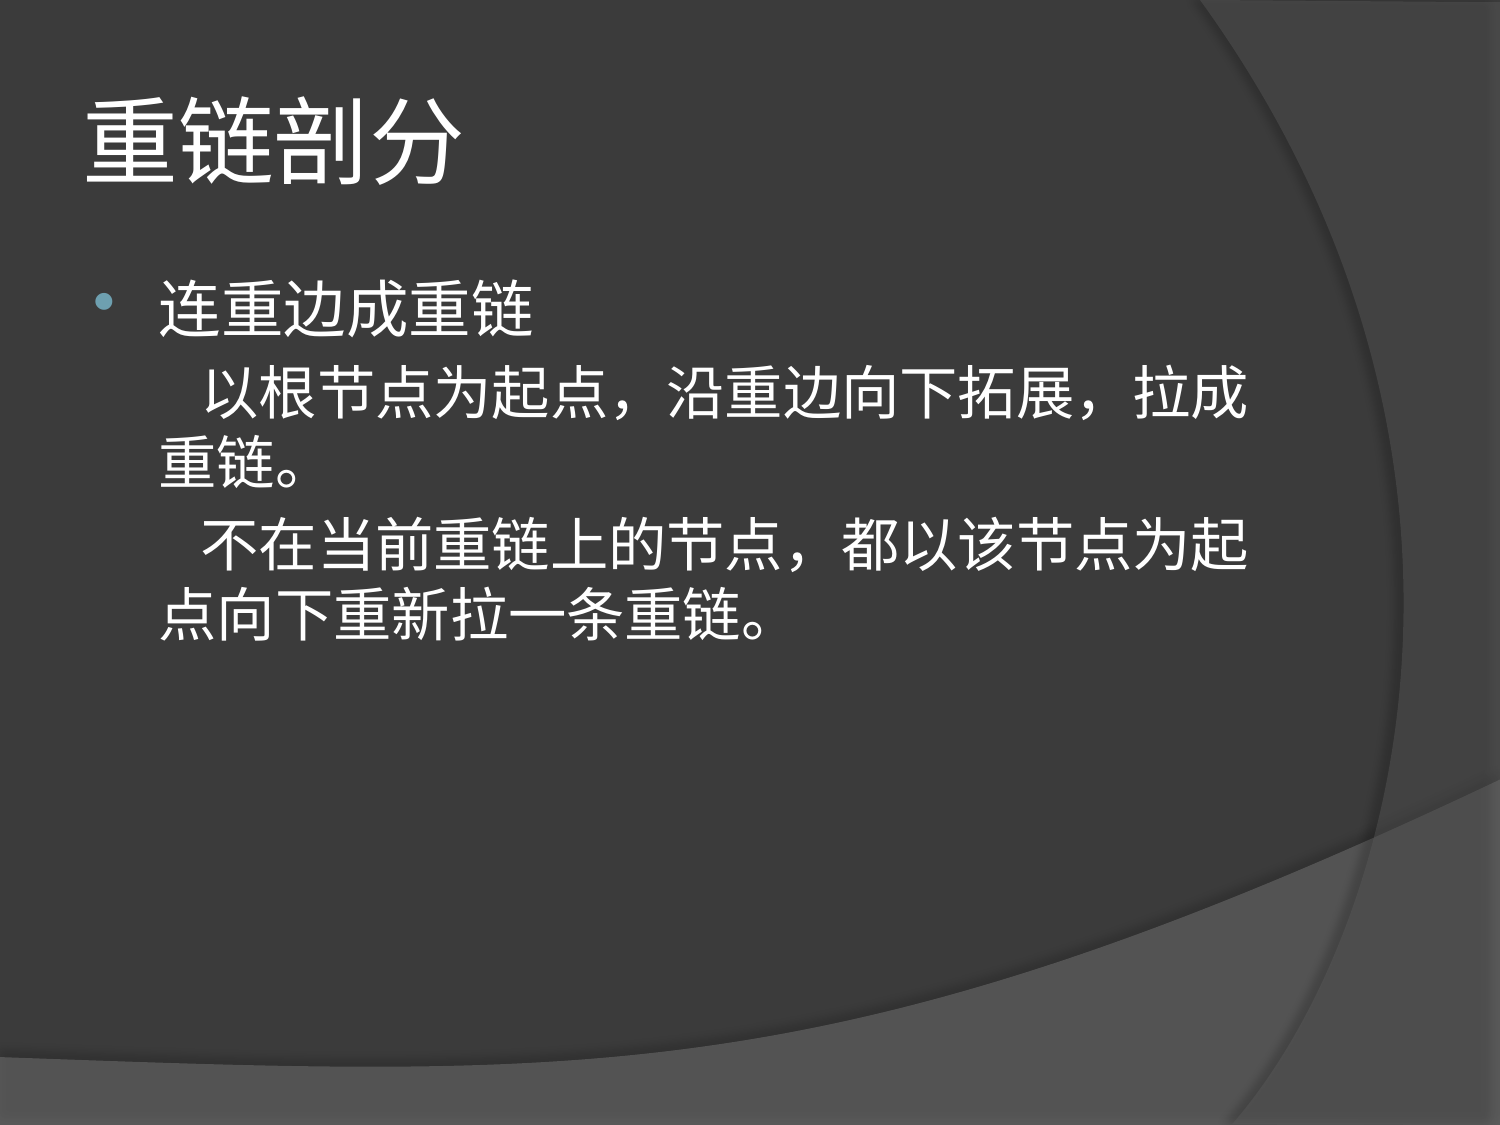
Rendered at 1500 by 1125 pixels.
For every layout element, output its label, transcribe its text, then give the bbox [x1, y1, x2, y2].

list 连重边成重链 以根节点为起点，沿重边向下拓展，拉成重链。 不在当前重链上的节点，都以该节点为起点向下重新拉一条重链。 [75, 262, 1300, 1005]
title 重链剖分 [75, 45, 1300, 233]
